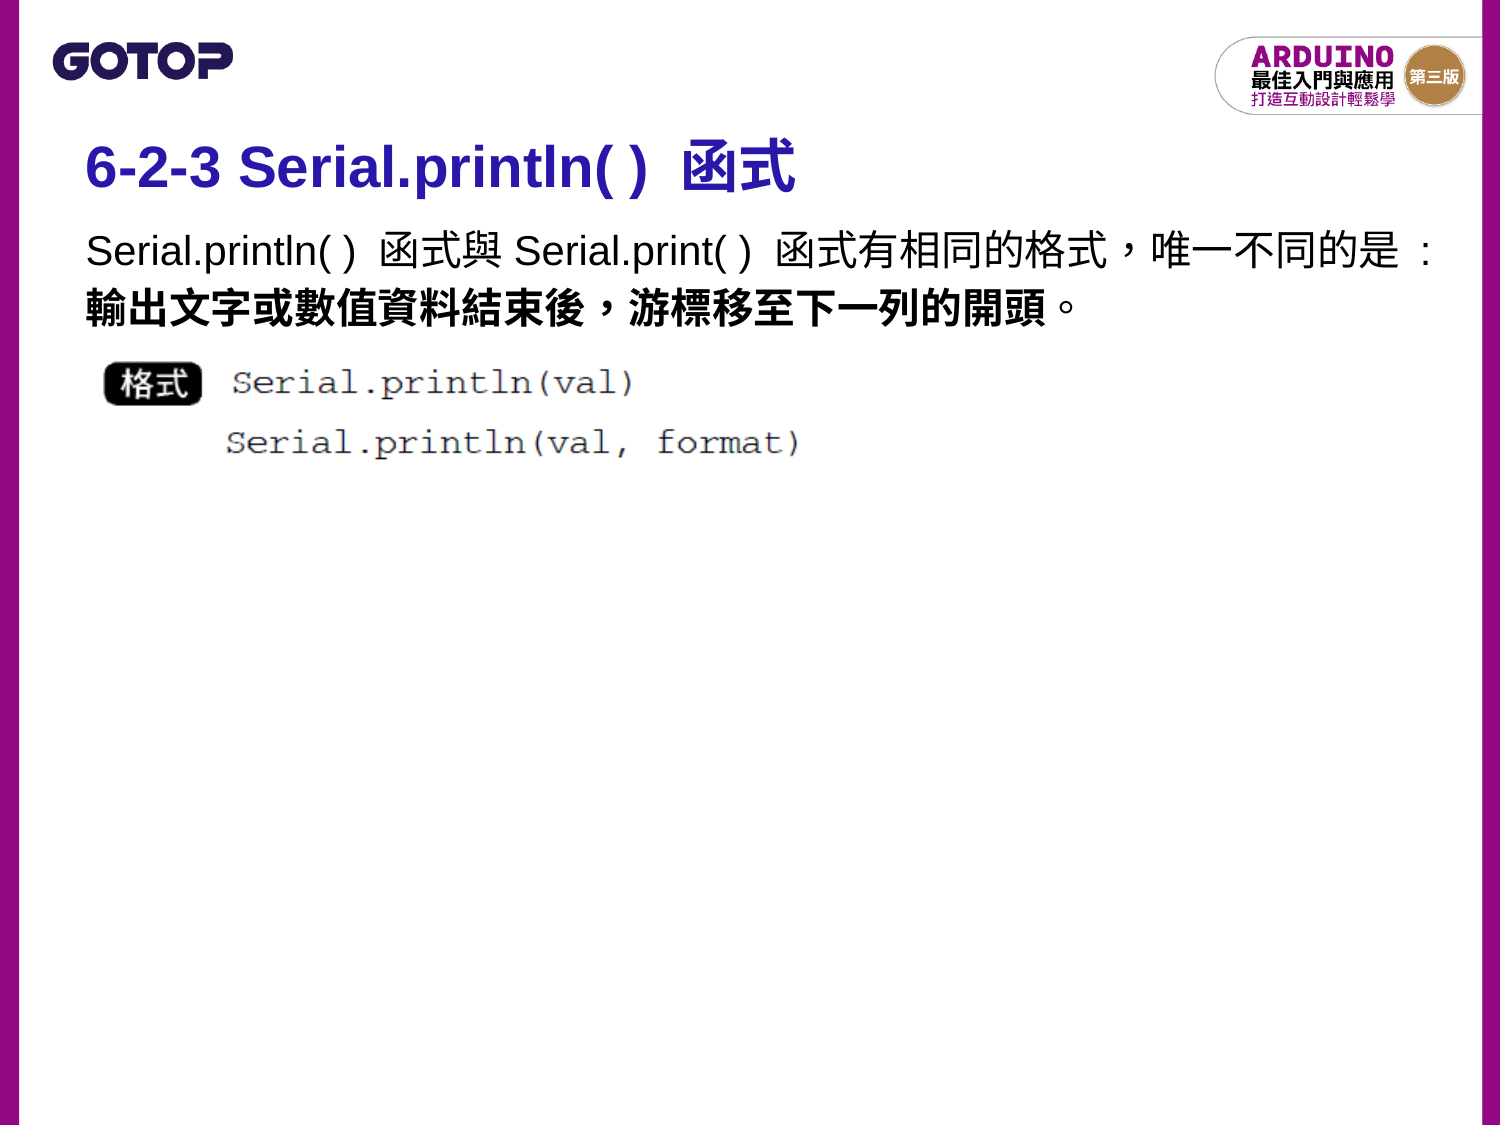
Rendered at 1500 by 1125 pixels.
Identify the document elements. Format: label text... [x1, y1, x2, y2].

list 6-2-3 Serial.println( ) 函式 Serial.println( ) 函式與Serial.print( ) 函式有相同的格式，唯一不同的是 :輸出文字或數值資料結束後，游標移至下一列的開頭。 [70, 121, 1430, 1067]
picture [0, 0, 1500, 1125]
